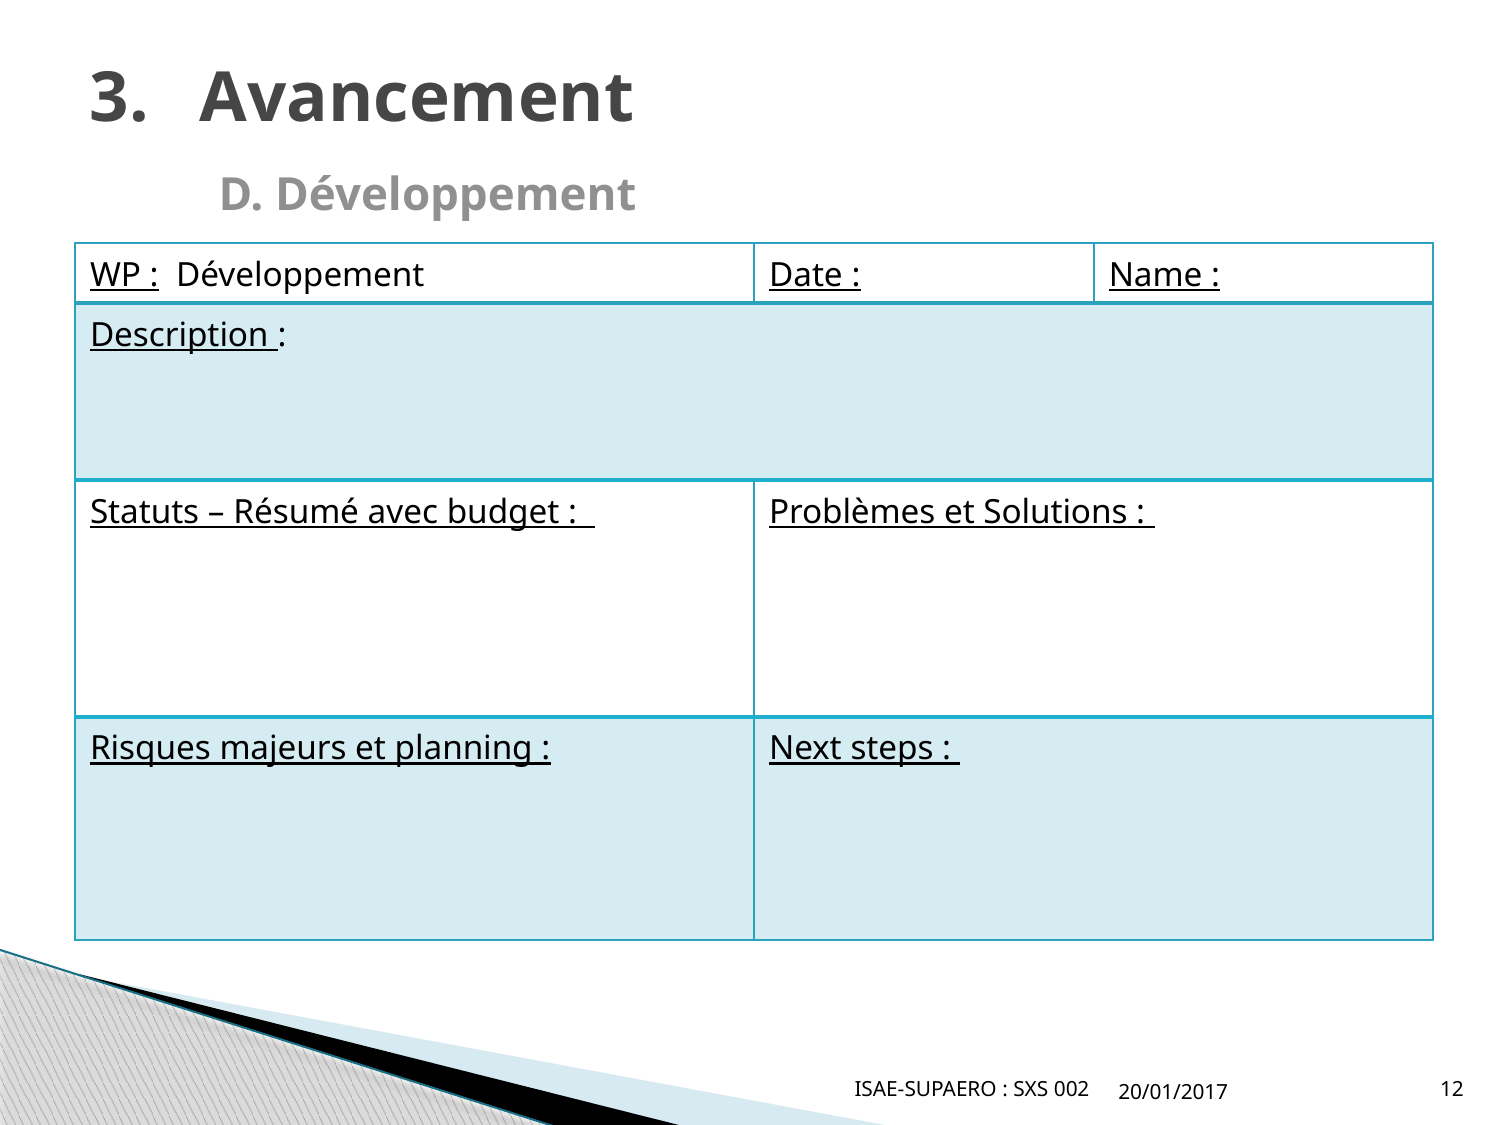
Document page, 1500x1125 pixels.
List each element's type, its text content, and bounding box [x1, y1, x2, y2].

table_cell Risques majeurs et planning : [76, 719, 753, 939]
footer ISAE-SUPAERO : SXS 002 [718, 1051, 1105, 1112]
table_header WP : Développement [76, 244, 753, 301]
table_header Date : [755, 244, 1093, 301]
table_cell Description : [76, 305, 1432, 478]
title Avancement D. Développement [75, 45, 1425, 233]
slide_number 12 [1418, 1051, 1479, 1112]
table_cell Problèmes et Solutions : [755, 482, 1432, 715]
table_cell Statuts – Résumé avec budget : [76, 482, 753, 715]
table_header Name : [1095, 244, 1432, 301]
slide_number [1105, 1051, 1418, 1112]
table_cell Next steps : [755, 719, 1432, 939]
